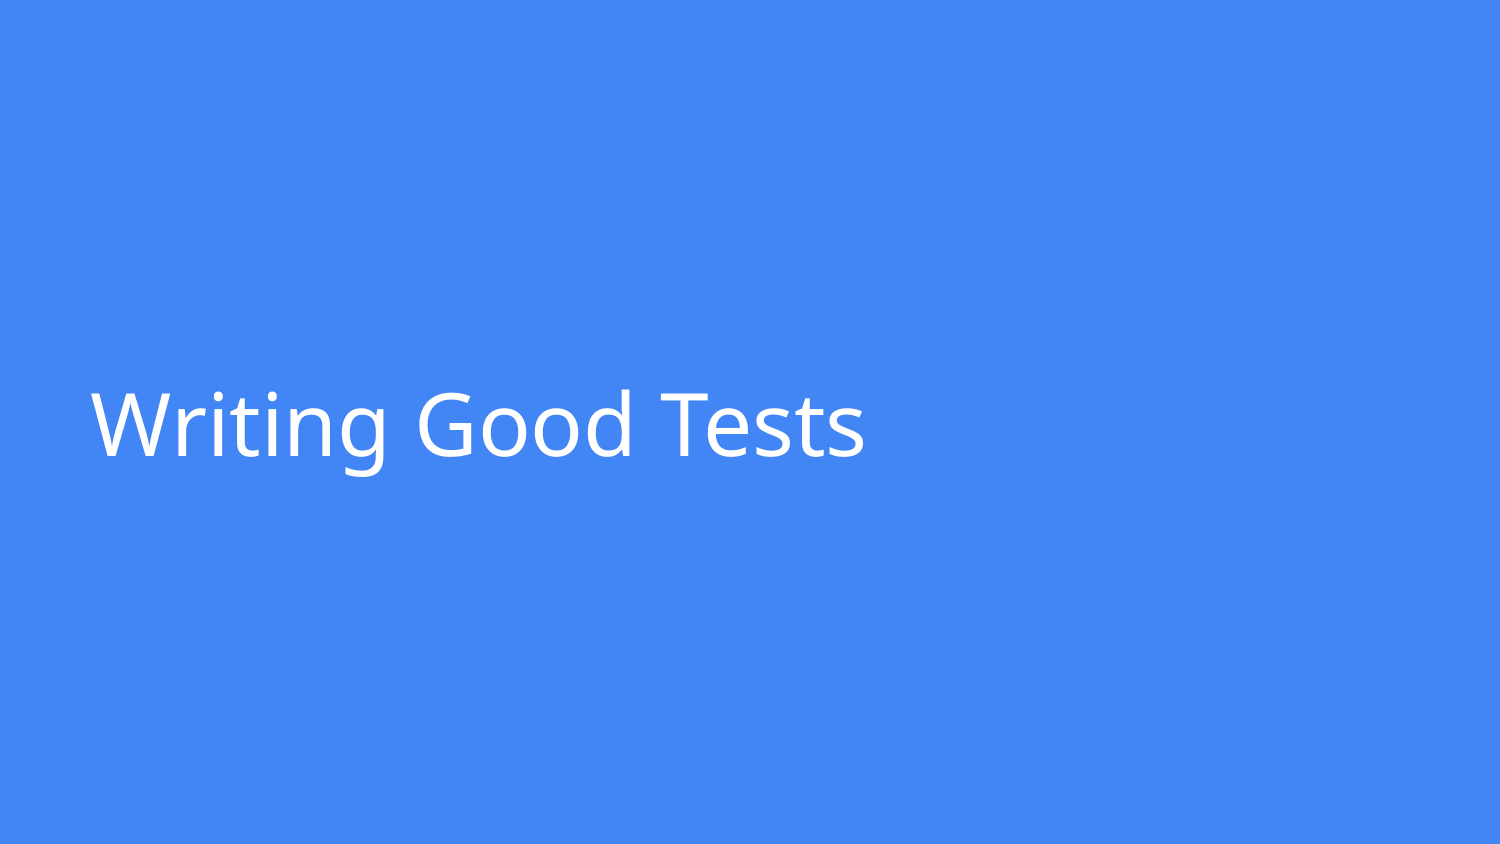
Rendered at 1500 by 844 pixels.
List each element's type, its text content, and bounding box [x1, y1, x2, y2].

title Writing Good Tests [75, 338, 1425, 505]
